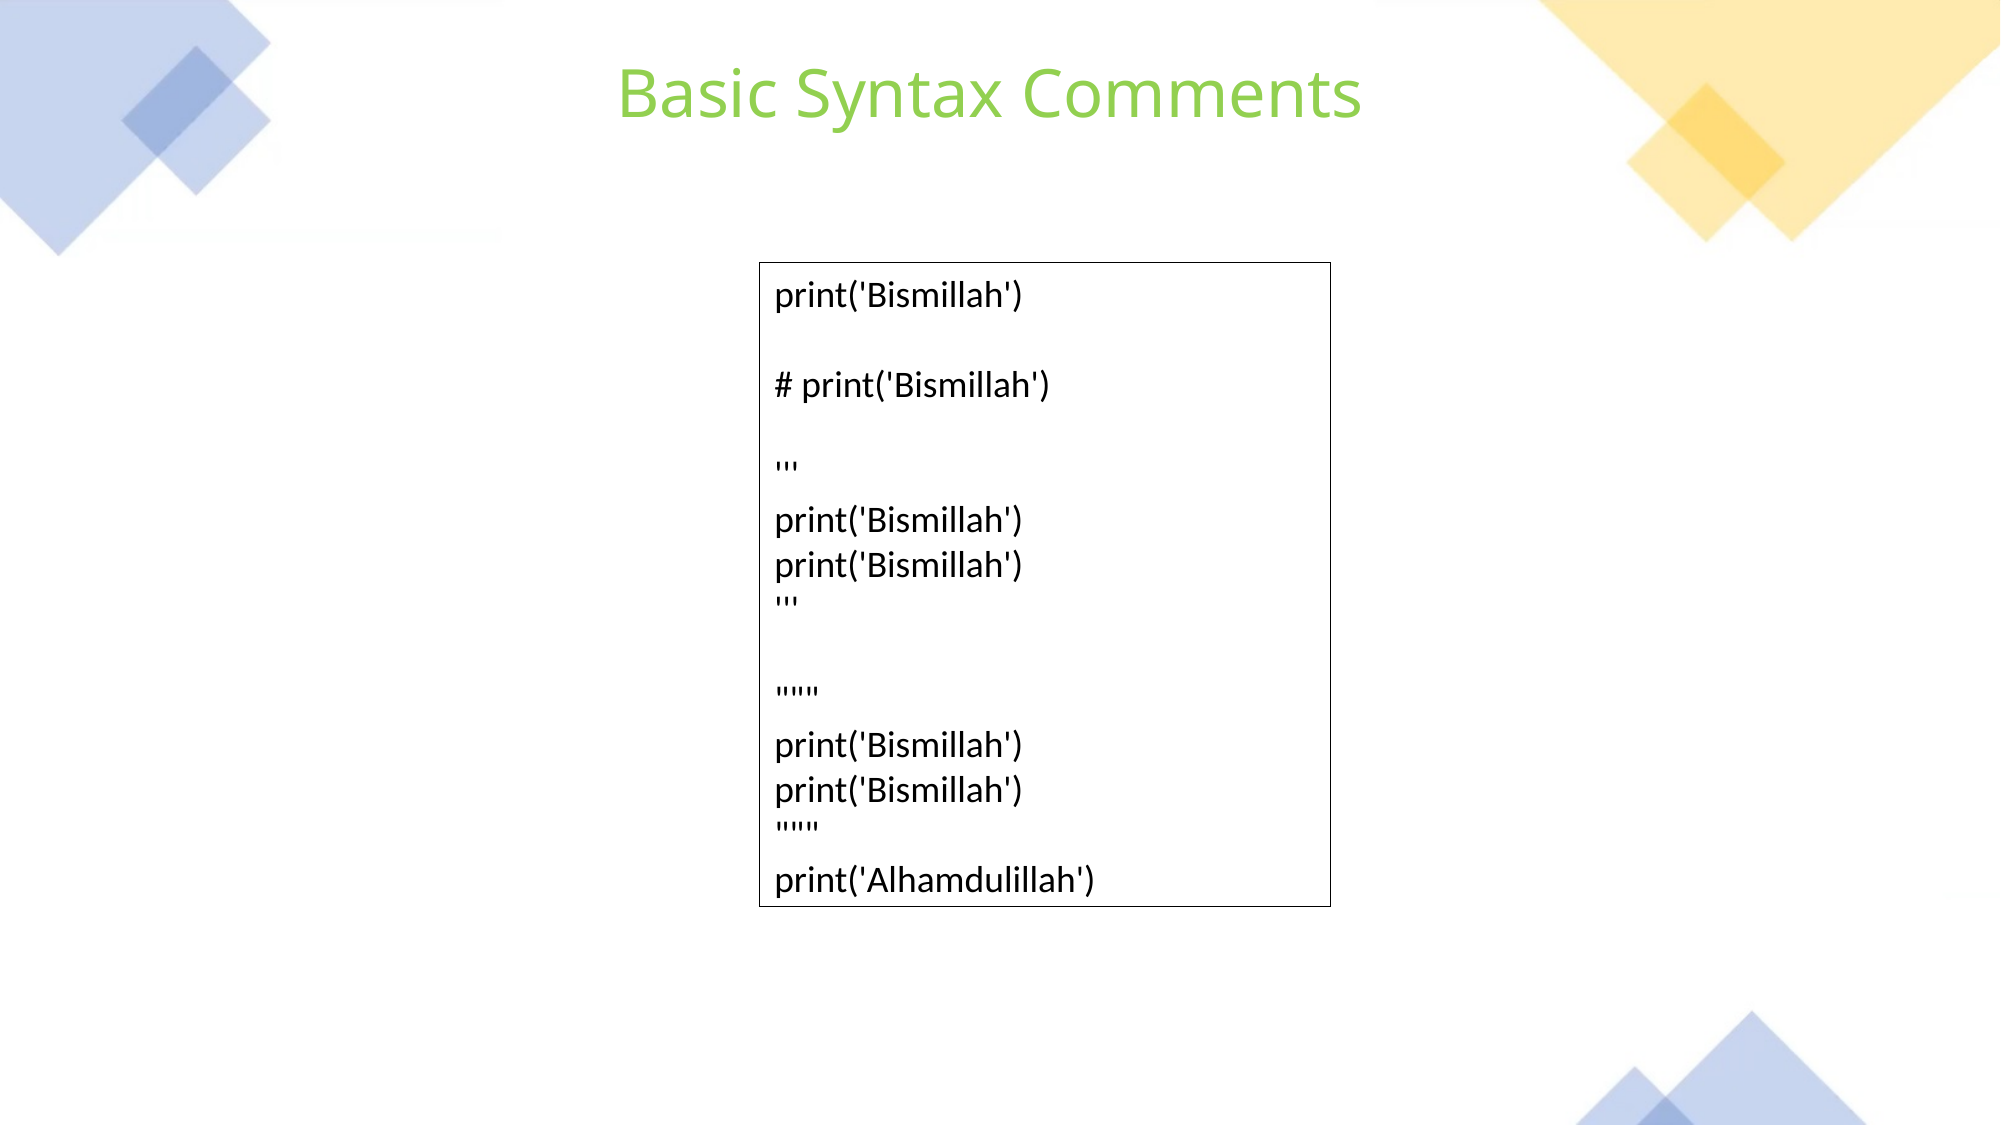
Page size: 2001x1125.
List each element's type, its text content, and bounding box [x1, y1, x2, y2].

text_box Basic Syntax Comments [563, 38, 1564, 139]
picture [0, 0, 2001, 1125]
text_box print('Bismillah') # print('Bismillah') ''' print('Bismillah') print('Bismillah') ''' """ print('Bismillah') print('Bismillah') """ print('Alhamdulillah') [759, 262, 1331, 907]
